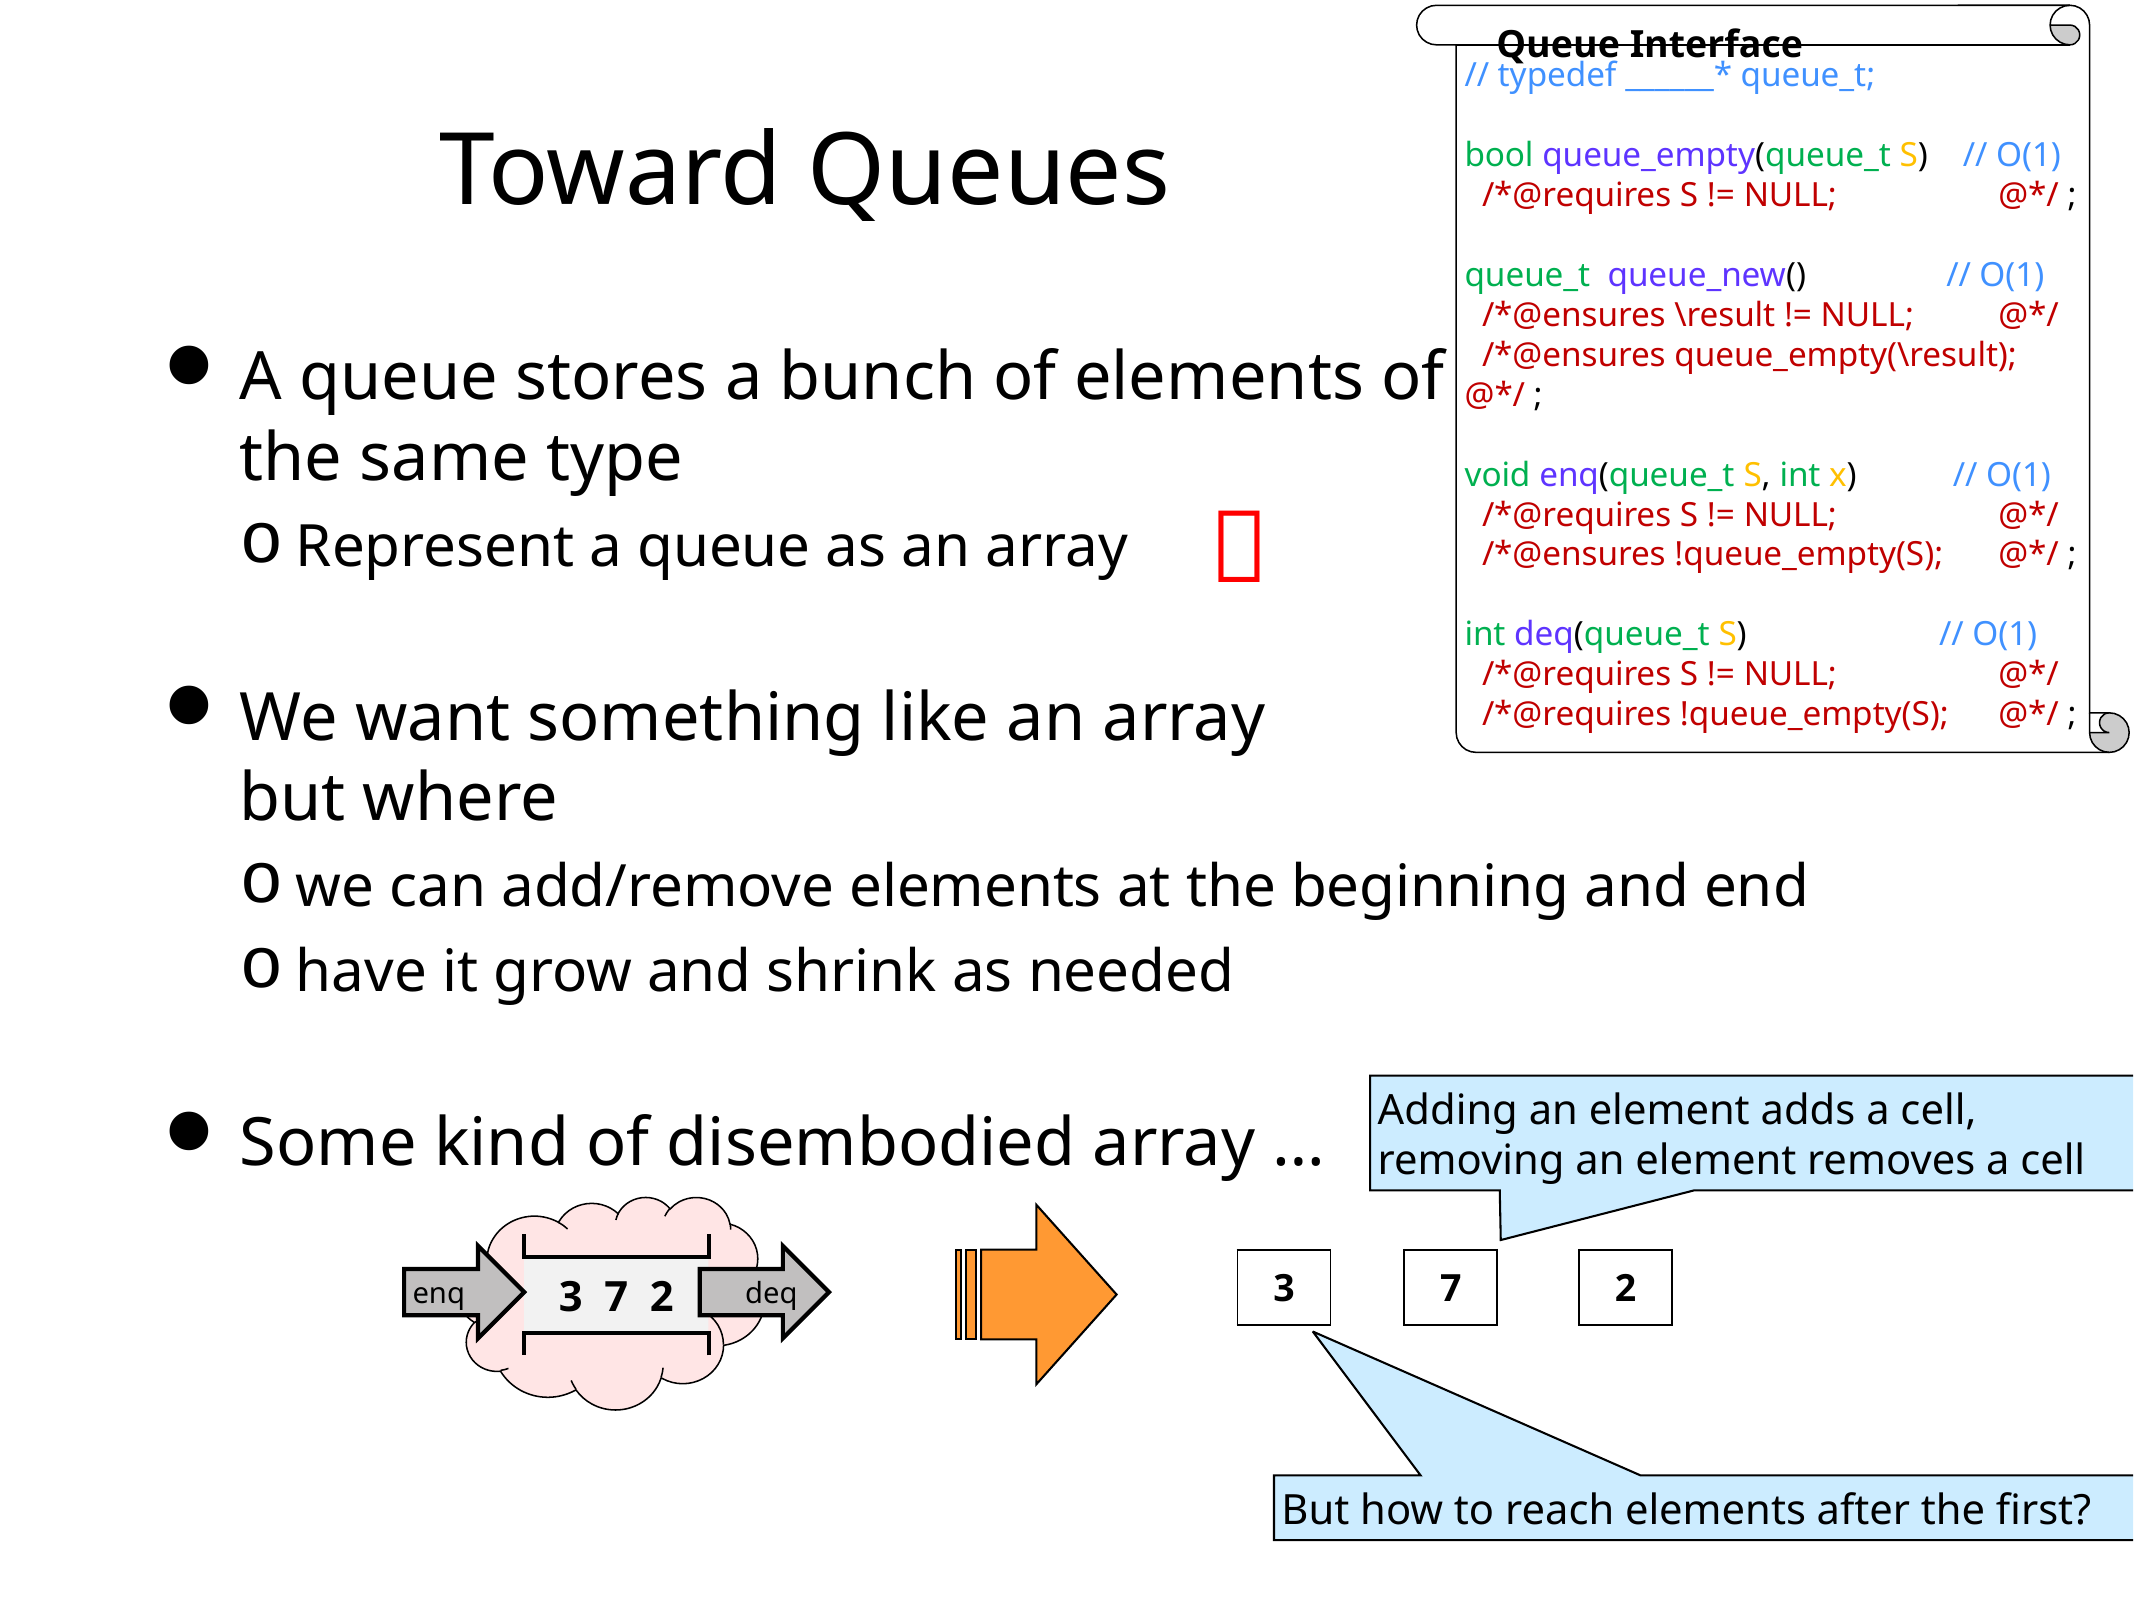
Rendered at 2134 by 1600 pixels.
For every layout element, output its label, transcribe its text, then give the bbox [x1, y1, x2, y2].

text_box Adding an element adds a cell, removing an element removes a cell [1370, 1075, 2134, 1241]
text_box [966, 1249, 977, 1340]
title Toward Queues [155, 41, 1455, 289]
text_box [2051, 25, 2079, 44]
text_box [981, 1204, 1117, 1385]
table_header 3 [1238, 1251, 1330, 1324]
text_box  [1194, 474, 1285, 610]
text_box Queue Interface [1481, 12, 1819, 73]
list A queue stores a bunch of elements of the same type Represent a queue as an array We want something like an array but where we can add/remove elements at the beginning and end have it grow and shrink as needed Some kind of disembodied array … [155, 324, 1978, 1457]
table_header 2 [1580, 1251, 1671, 1324]
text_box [2090, 712, 2130, 752]
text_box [403, 1196, 830, 1410]
text_box // typedef ______* queue_t; bool queue_empty(queue_t S) // O(1) /*@requires S != NULL; @*/ ; queue_t queue_new() // O(1) /*@ensures \result != NULL; @*/ /*@ensures queue_empty(\result); @*/ ; void enq(queue_t S, int x) // O(1) /*@requires S != NULL; @*/ /*@ensures !queue_empty(S); @*/ ; int deq(queue_t S) // O(1) /*@requires S != NULL; @*/ /*@requires !queue_empty(S); @*/ ; [1416, 5, 2130, 753]
text_box [956, 1249, 962, 1340]
text_box But how to reach elements after the first? [1273, 1331, 2134, 1541]
table_header 7 [1405, 1251, 1496, 1324]
